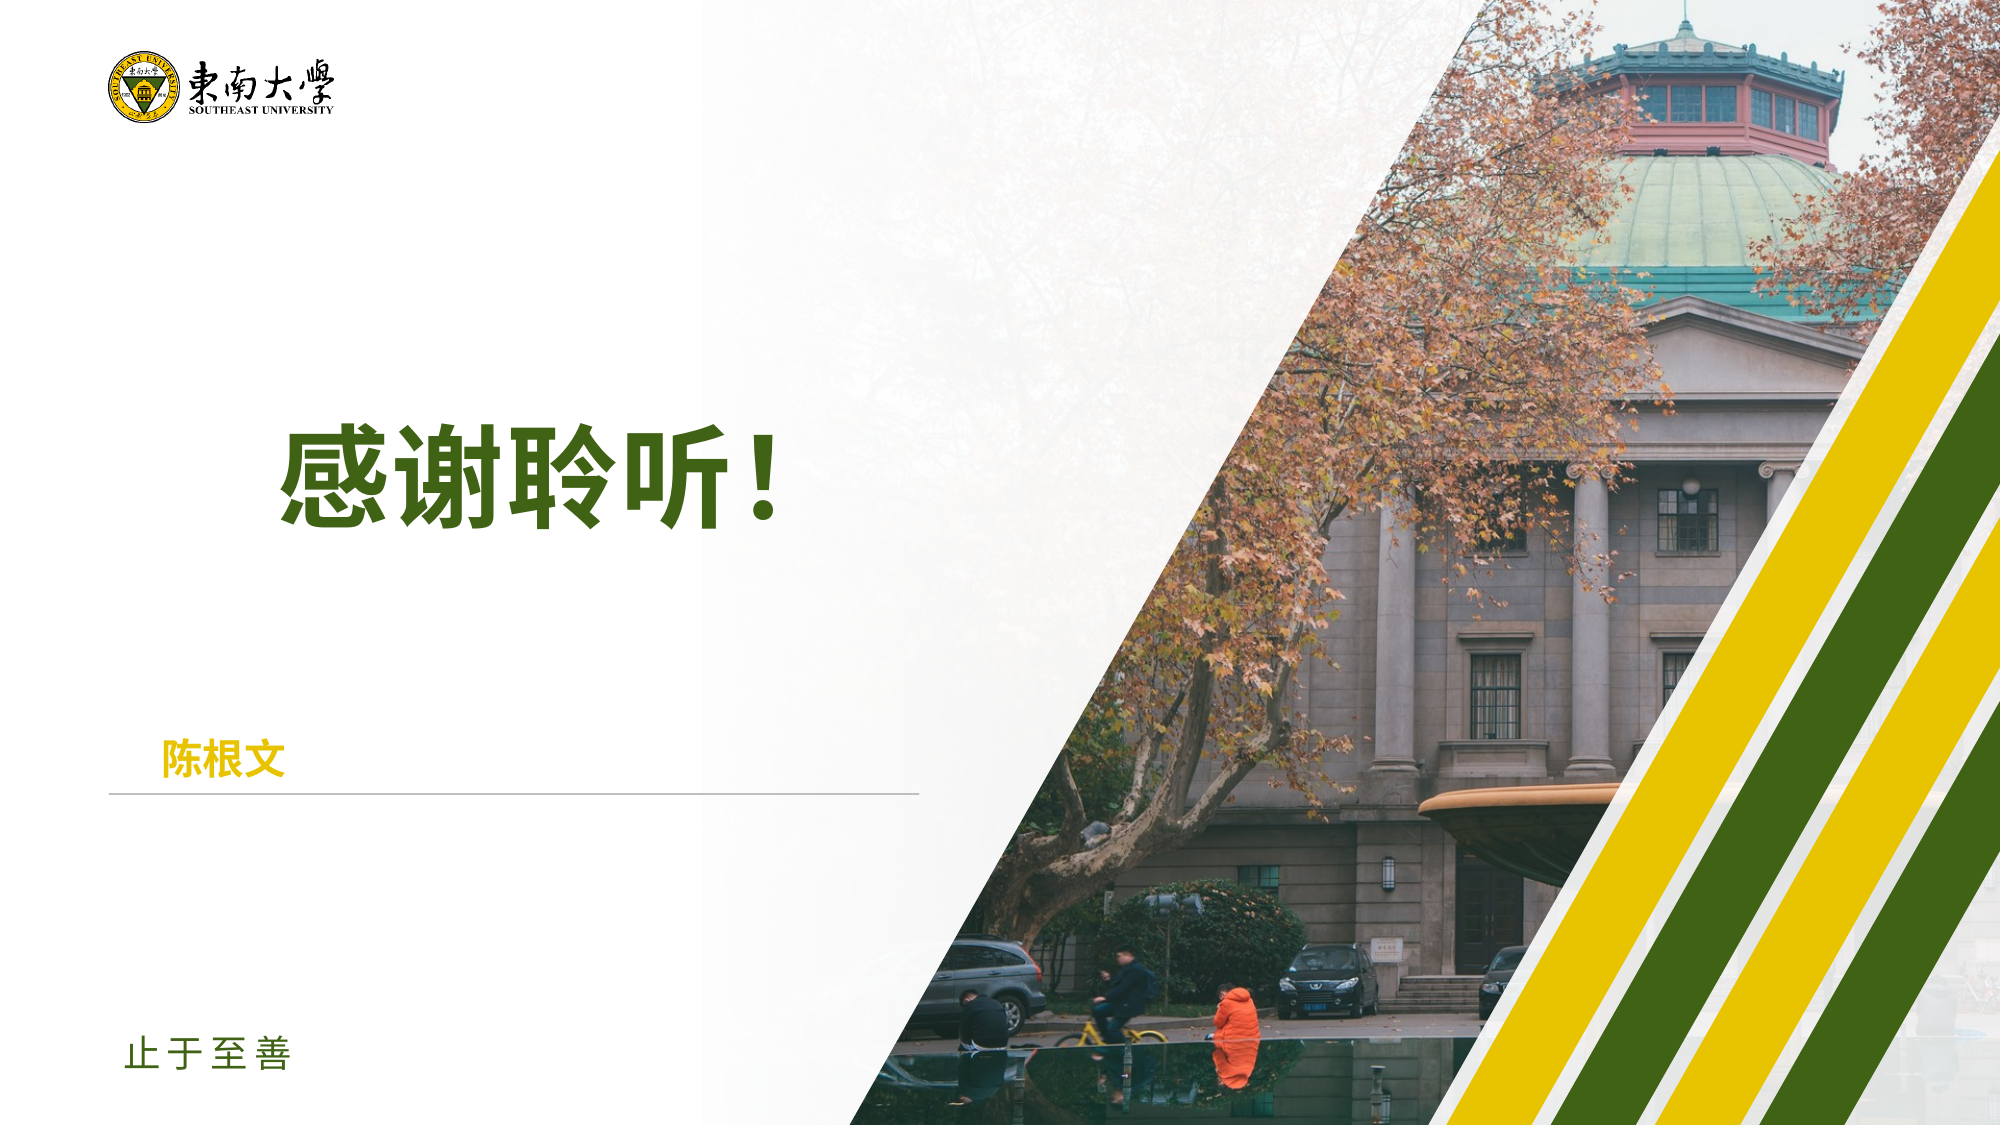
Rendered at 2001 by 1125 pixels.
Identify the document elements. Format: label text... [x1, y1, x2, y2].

slide_number 止于至善 [108, 1022, 657, 1083]
text_box 陈根文 [161, 725, 571, 790]
picture [849, 0, 2000, 1125]
picture [108, 51, 334, 123]
list 感谢聆听！ [94, 399, 1046, 544]
